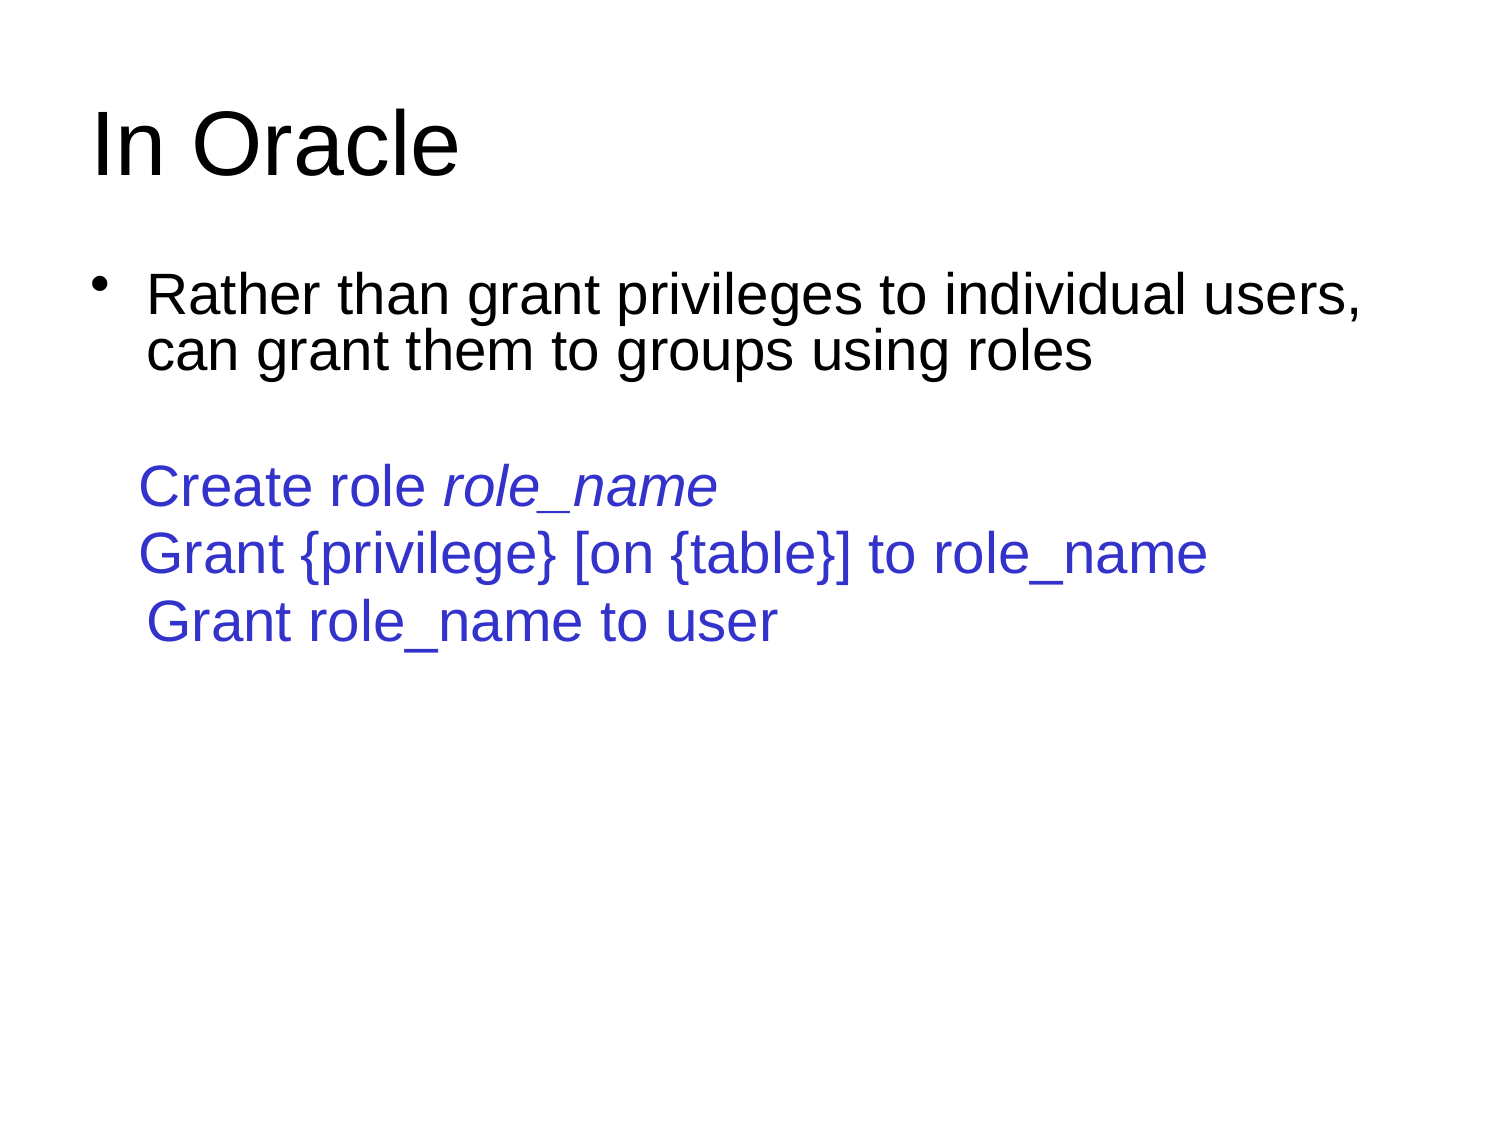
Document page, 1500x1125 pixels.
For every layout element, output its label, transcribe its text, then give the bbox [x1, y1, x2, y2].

list Rather than grant privileges to individual users, can grant them to groups using roles Create role role_name Grant {privilege} [on {table}] to role_name Grant role_name to user [75, 262, 1425, 1005]
title In Oracle [75, 45, 1425, 233]
